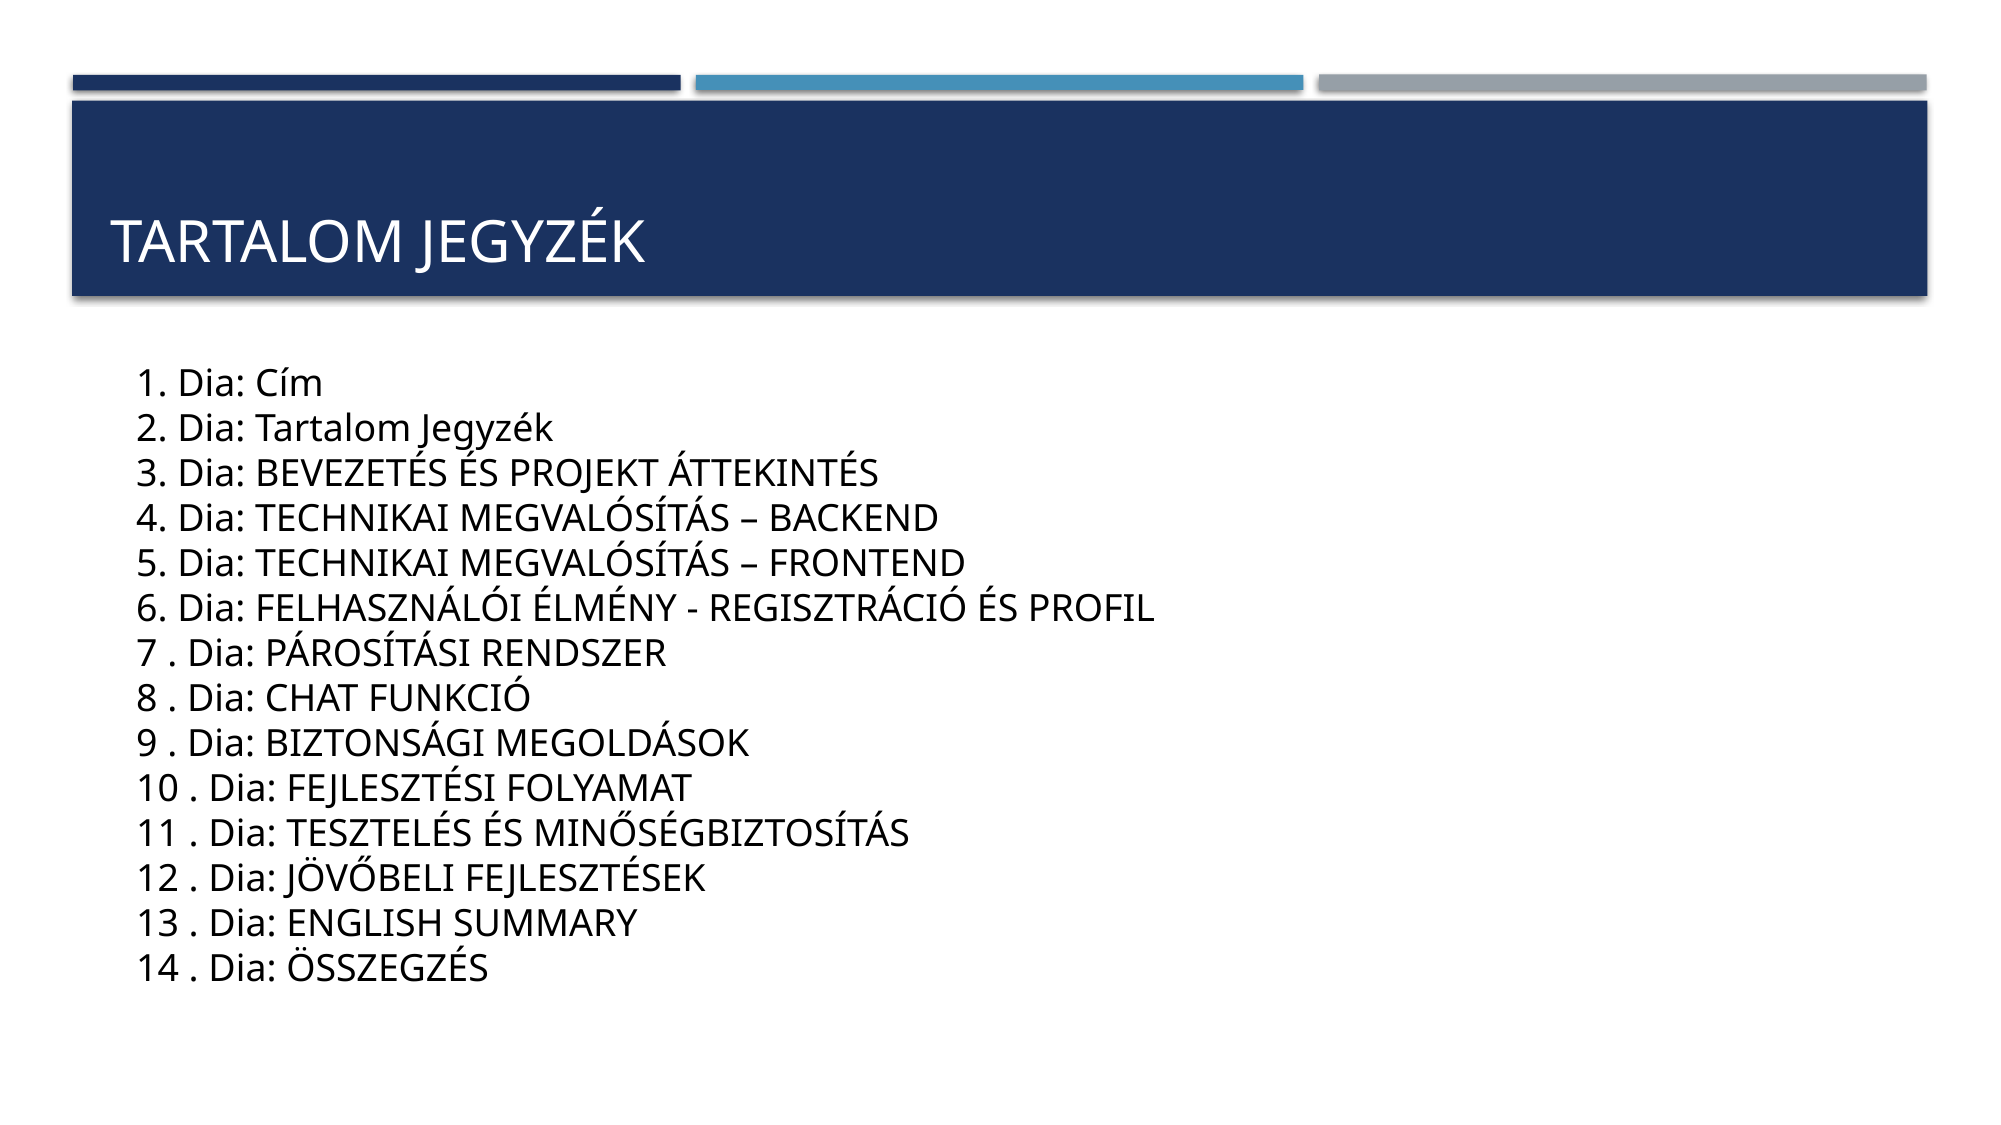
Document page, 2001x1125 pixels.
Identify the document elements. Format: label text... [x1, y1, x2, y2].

text_box 1. Dia: Cím 2. Dia: Tartalom Jegyzék 3. Dia: BEVEZETÉS ÉS PROJEKT ÁTTEKINTÉS 4. Dia: TECHNIKAI MEGVALÓSÍTÁS – BACKEND 5. Dia: TECHNIKAI MEGVALÓSÍTÁS – FRONTEND 6. Dia: FELHASZNÁLÓI ÉLMÉNY - REGISZTRÁCIÓ ÉS PROFIL 7 . Dia: PÁROSÍTÁSI RENDSZER 8 . Dia: CHAT FUNKCIÓ 9 . Dia: BIZTONSÁGI MEGOLDÁSOK 10 . Dia: FEJLESZTÉSI FOLYAMAT 11 . Dia: TESZTELÉS ÉS MINŐSÉGBIZTOSÍTÁS 12 . Dia: JÖVŐBELI FEJLESZTÉSEK 13 . Dia: ENGLISH SUMMARY 14 . Dia: ÖSSZEGZÉS [121, 351, 1871, 997]
title Tartalom jegyzék [95, 115, 1905, 282]
